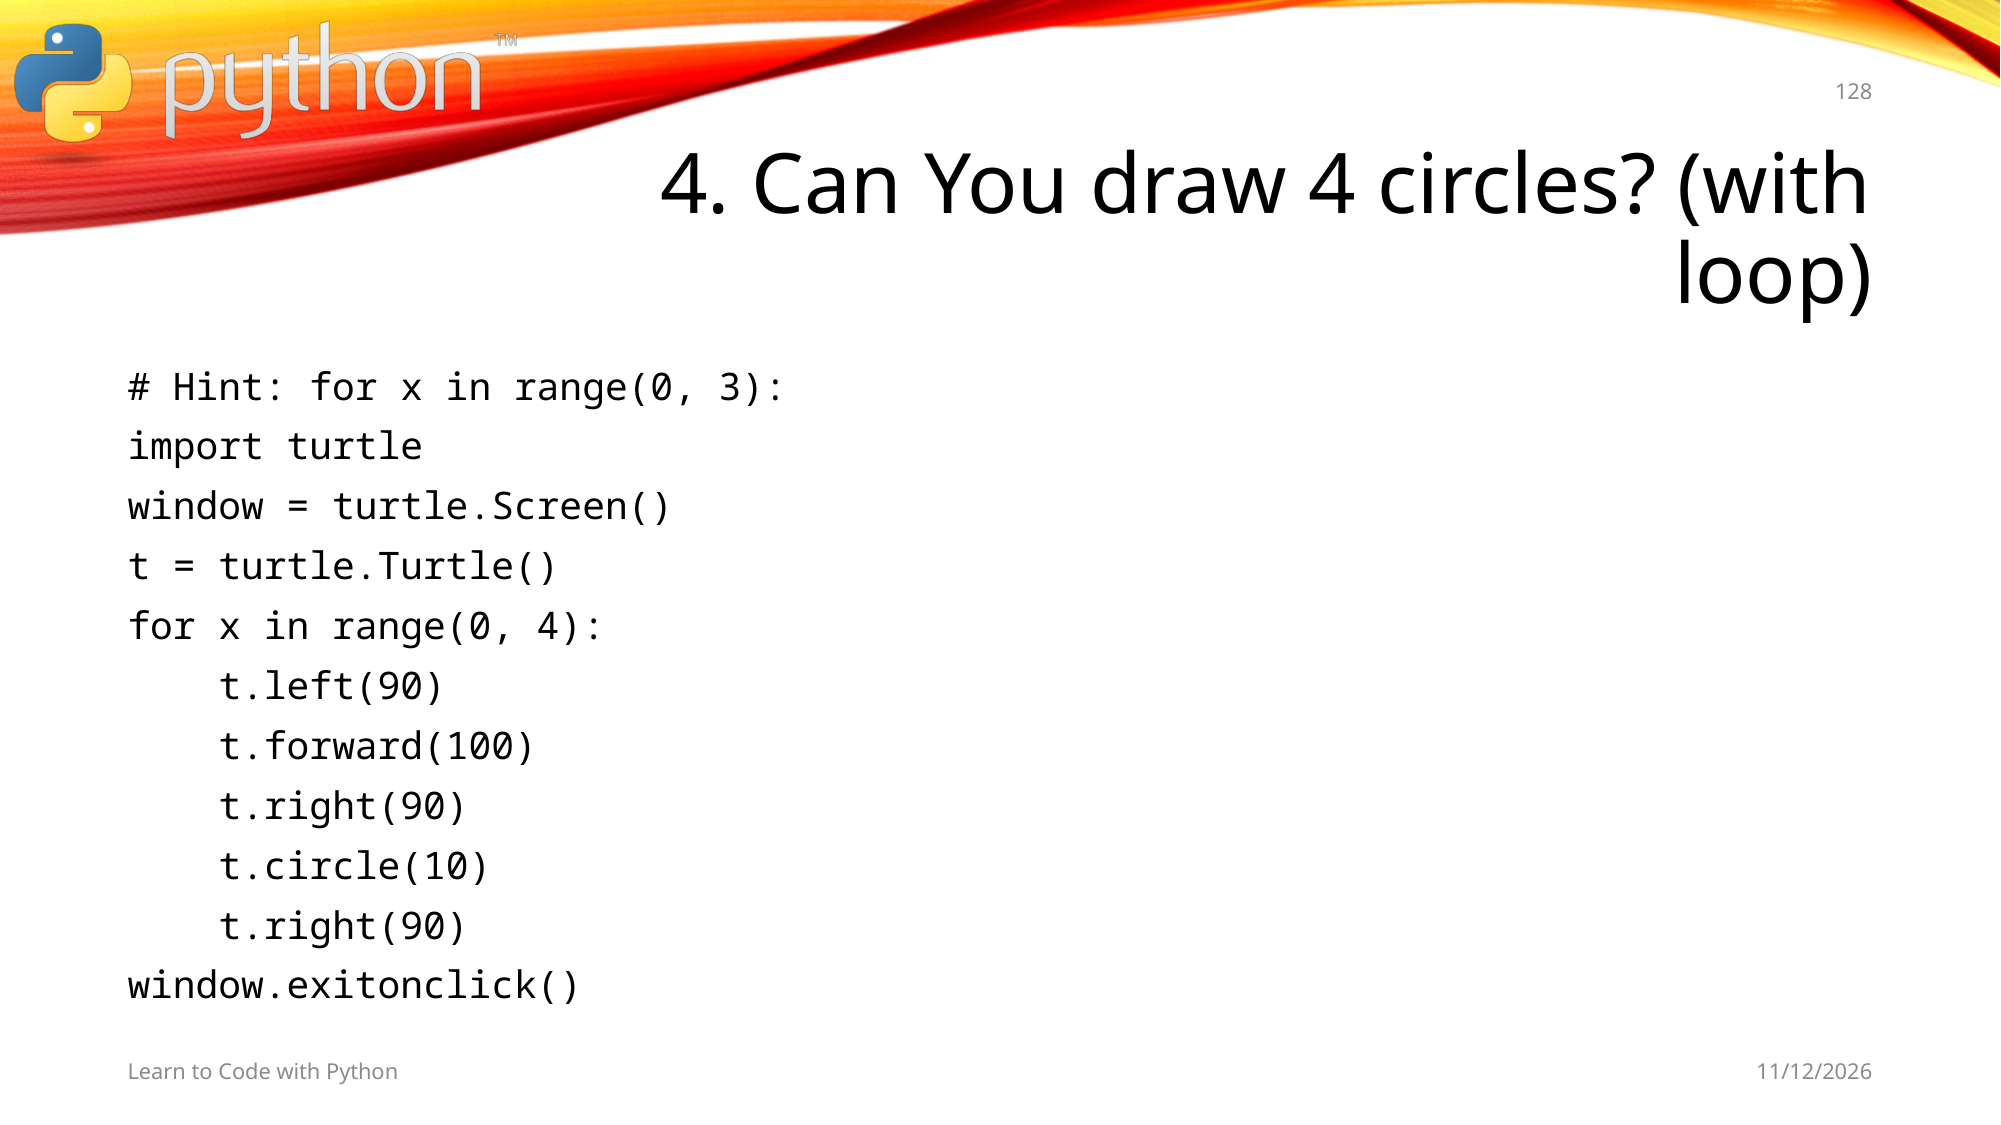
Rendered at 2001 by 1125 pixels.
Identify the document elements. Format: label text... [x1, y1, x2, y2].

picture [0, 0, 2000, 237]
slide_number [1410, 1042, 1888, 1103]
list # Hint: for x in range(0, 3): import turtle window = turtle.Screen() t = turtle.Turtle() for x in range(0, 4): t.left(90) t.forward(100) t.right(90) t.circle(10) t.right(90) window.exitonclick() [112, 360, 1888, 1021]
slide_number 128 [1437, 62, 1888, 123]
footer Learn to Code with Python [112, 1042, 1388, 1103]
title 4. Can You draw 4 circles? (with loop) [474, 125, 1888, 338]
